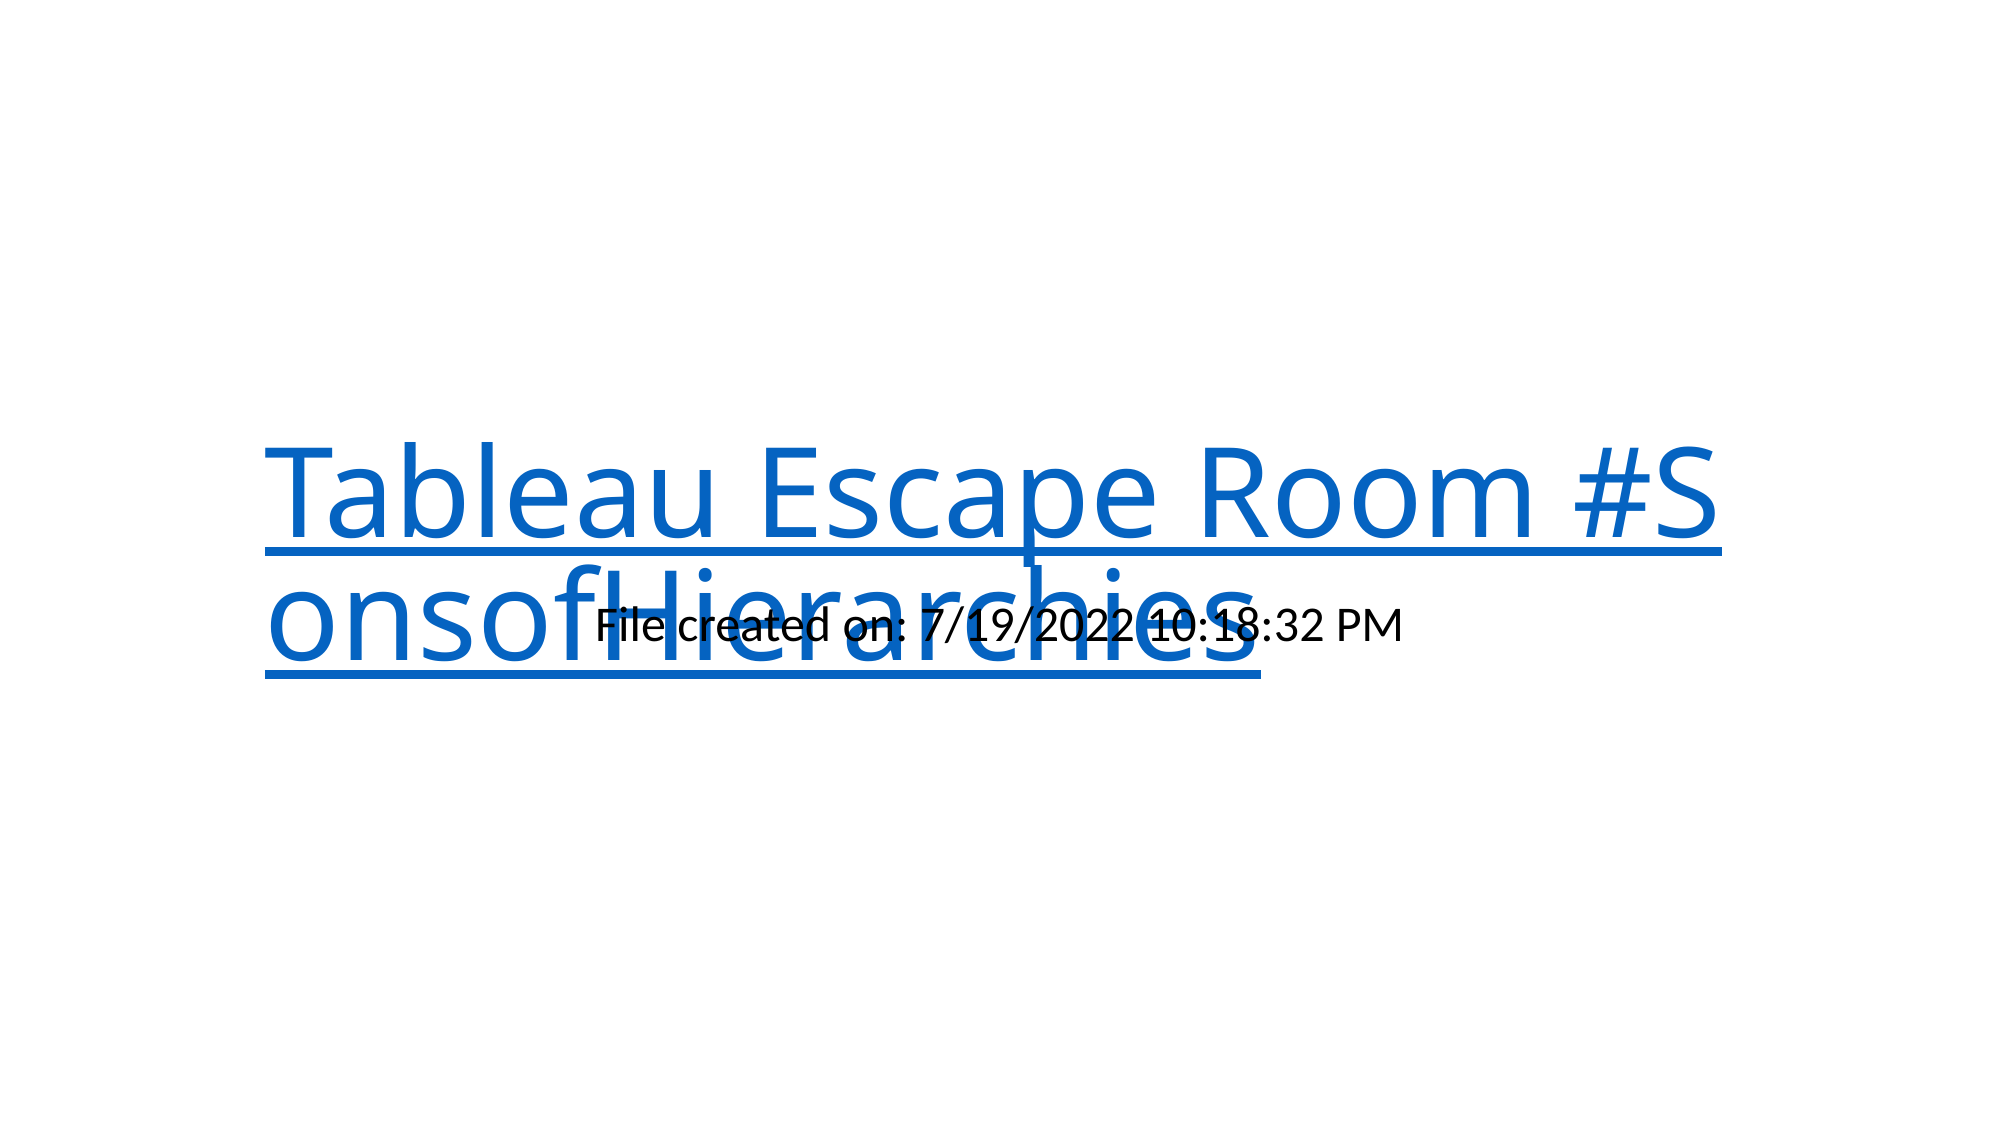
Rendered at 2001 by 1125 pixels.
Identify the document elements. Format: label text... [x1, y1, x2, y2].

subtitle File created on: 7/19/2022 10:18:32 PM [249, 590, 1750, 863]
title Tableau Escape Room #SonsofHierarchies [249, 184, 1750, 576]
